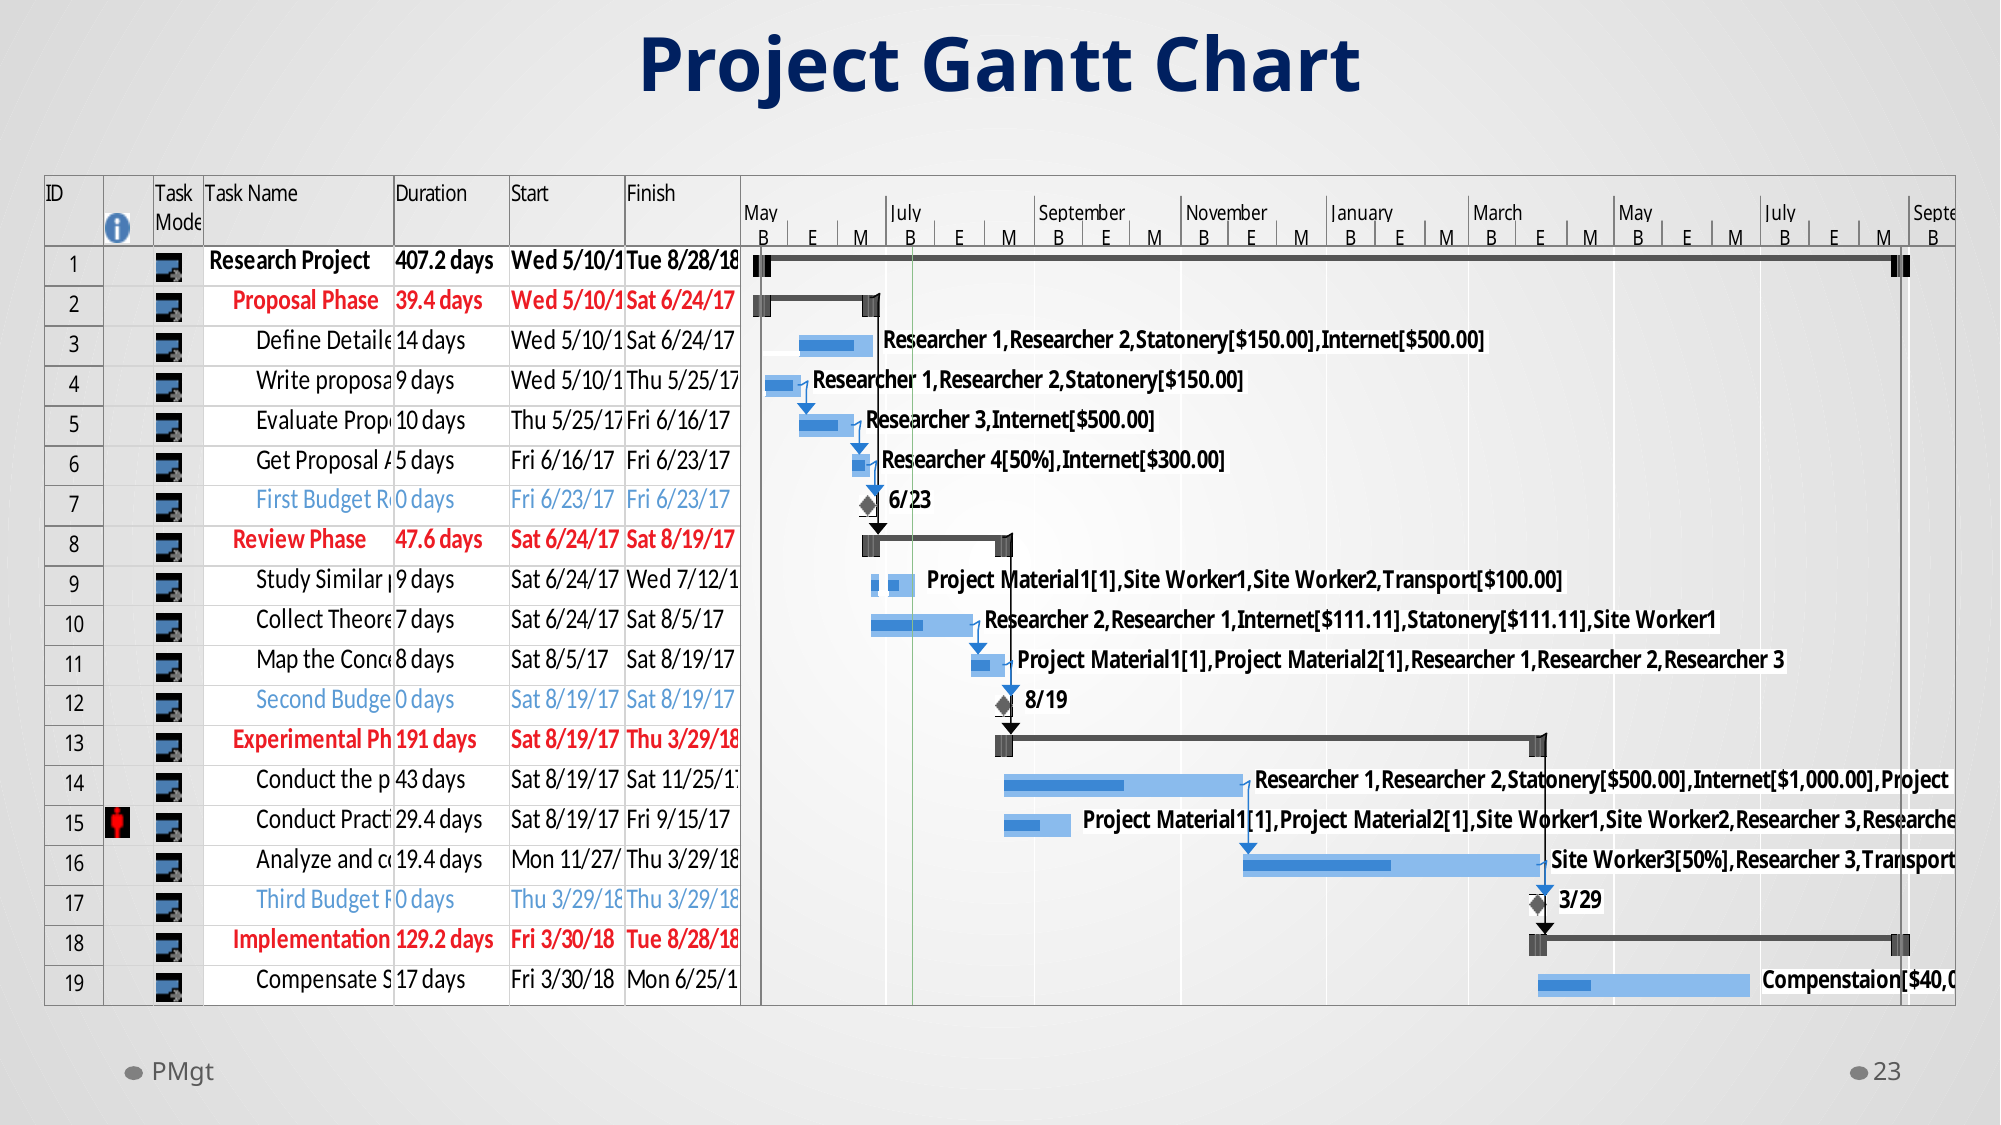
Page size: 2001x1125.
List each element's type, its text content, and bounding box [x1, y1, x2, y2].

slide_number 23 [1868, 1042, 1992, 1103]
footer PMgt [144, 1042, 768, 1103]
picture [43, 175, 1957, 1025]
title Project Gantt Chart [137, 33, 1863, 115]
